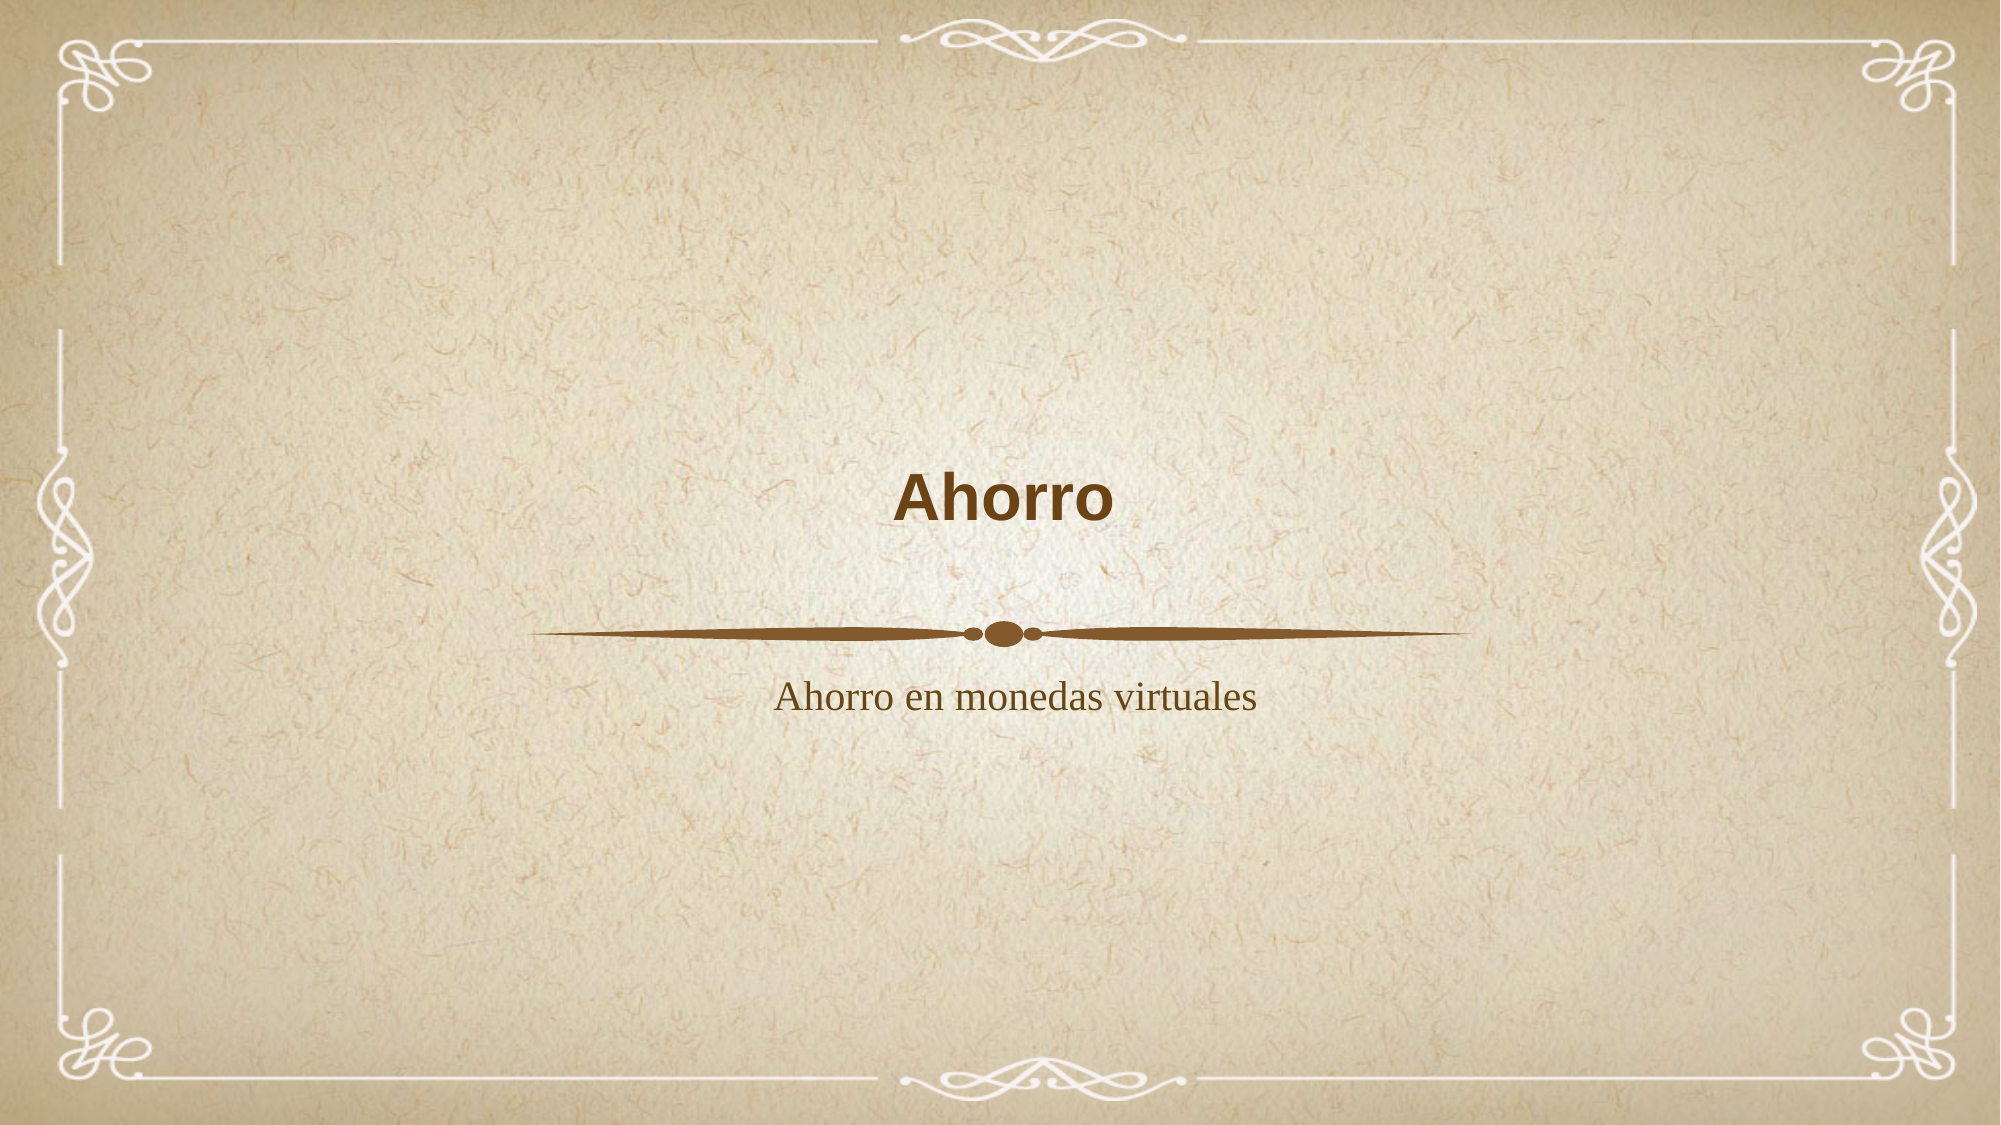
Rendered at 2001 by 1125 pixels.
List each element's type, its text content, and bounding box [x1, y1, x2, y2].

picture [0, 0, 2001, 1125]
subtitle Ahorro en monedas virtuales [606, 668, 1426, 823]
title Ahorro [342, 427, 1666, 560]
